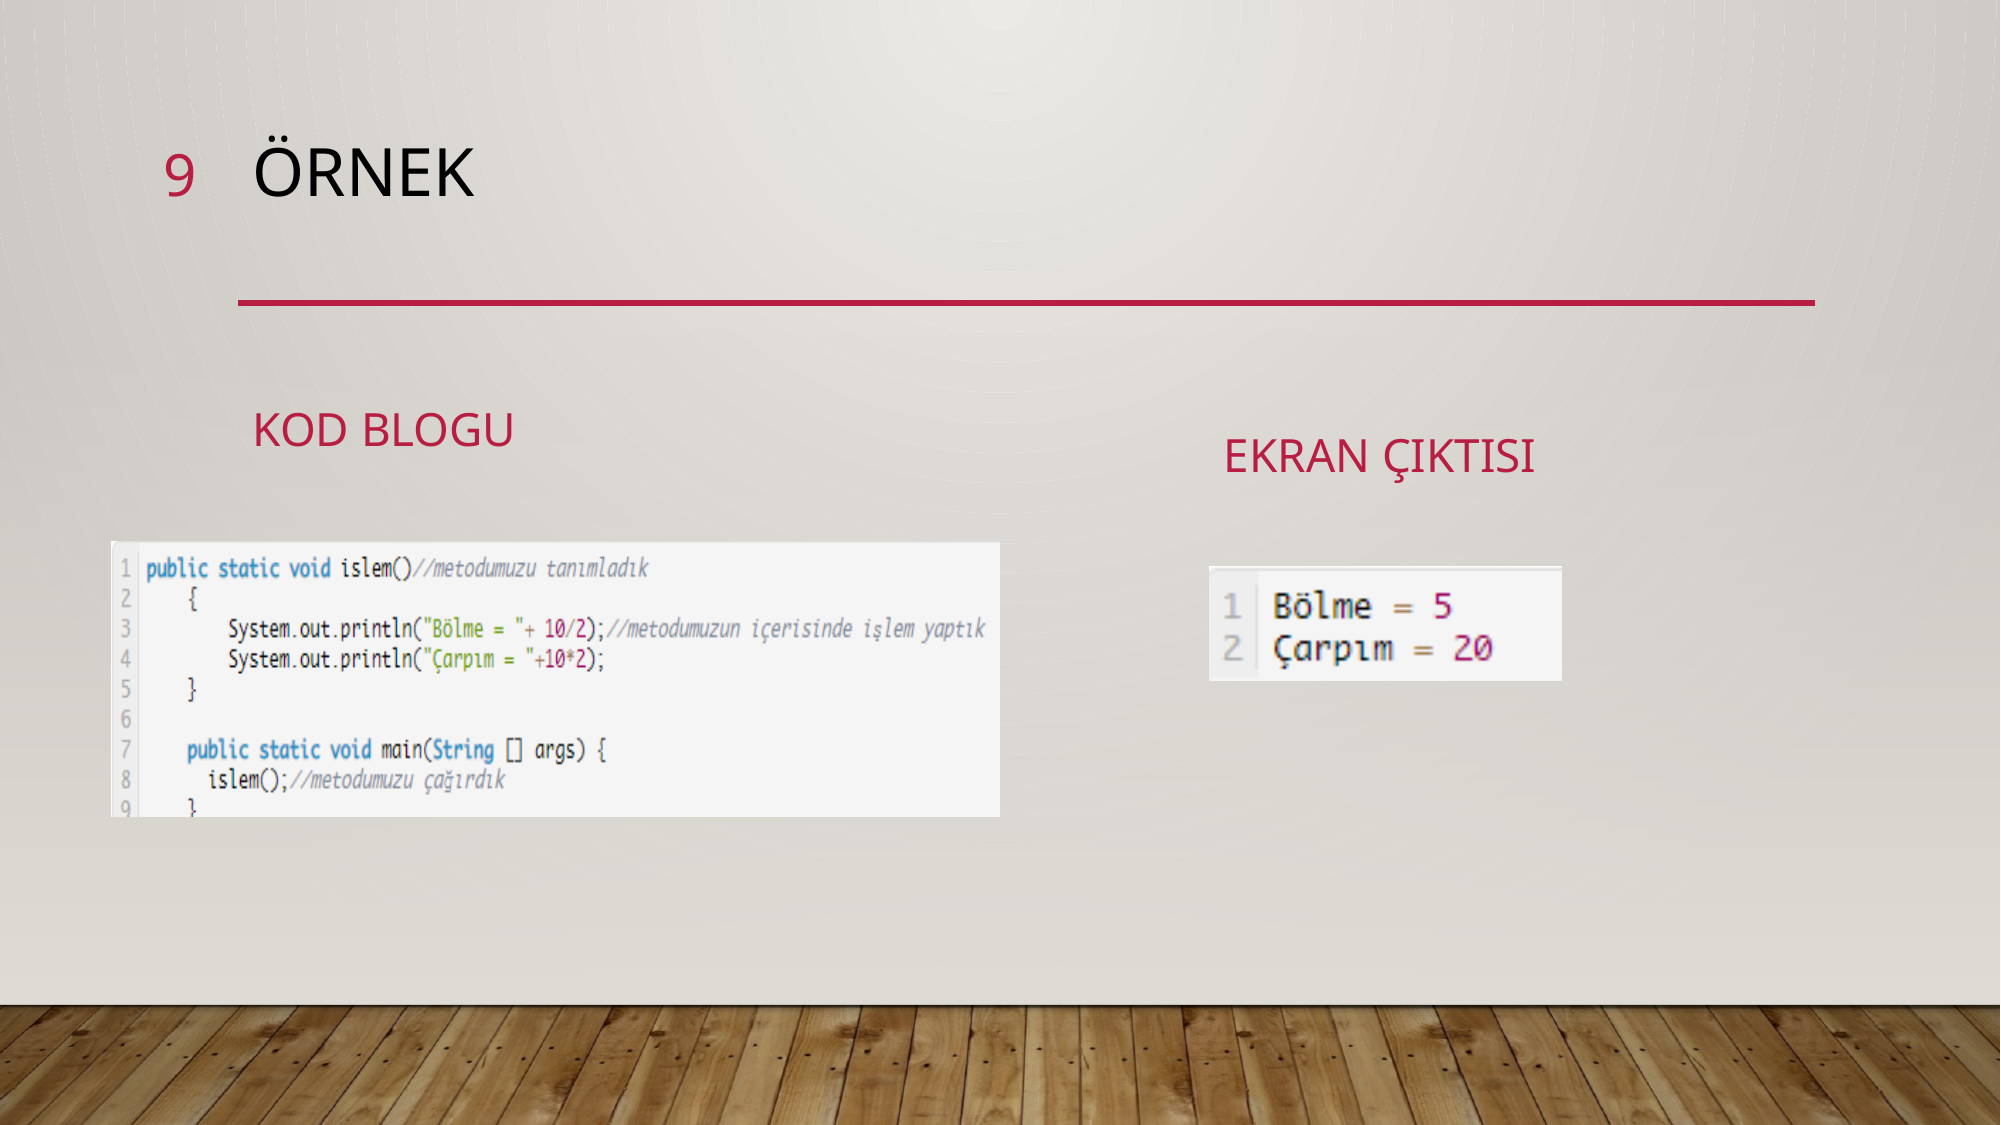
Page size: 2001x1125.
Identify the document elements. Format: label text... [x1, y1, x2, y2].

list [1208, 566, 1562, 681]
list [111, 541, 1000, 817]
list Kod Blogu [237, 331, 1000, 463]
title Örnek [237, 131, 1814, 306]
picture [0, 1005, 2000, 1125]
slide_number 9 [78, 131, 212, 214]
list Ekran çıktısı [1209, 357, 1971, 490]
